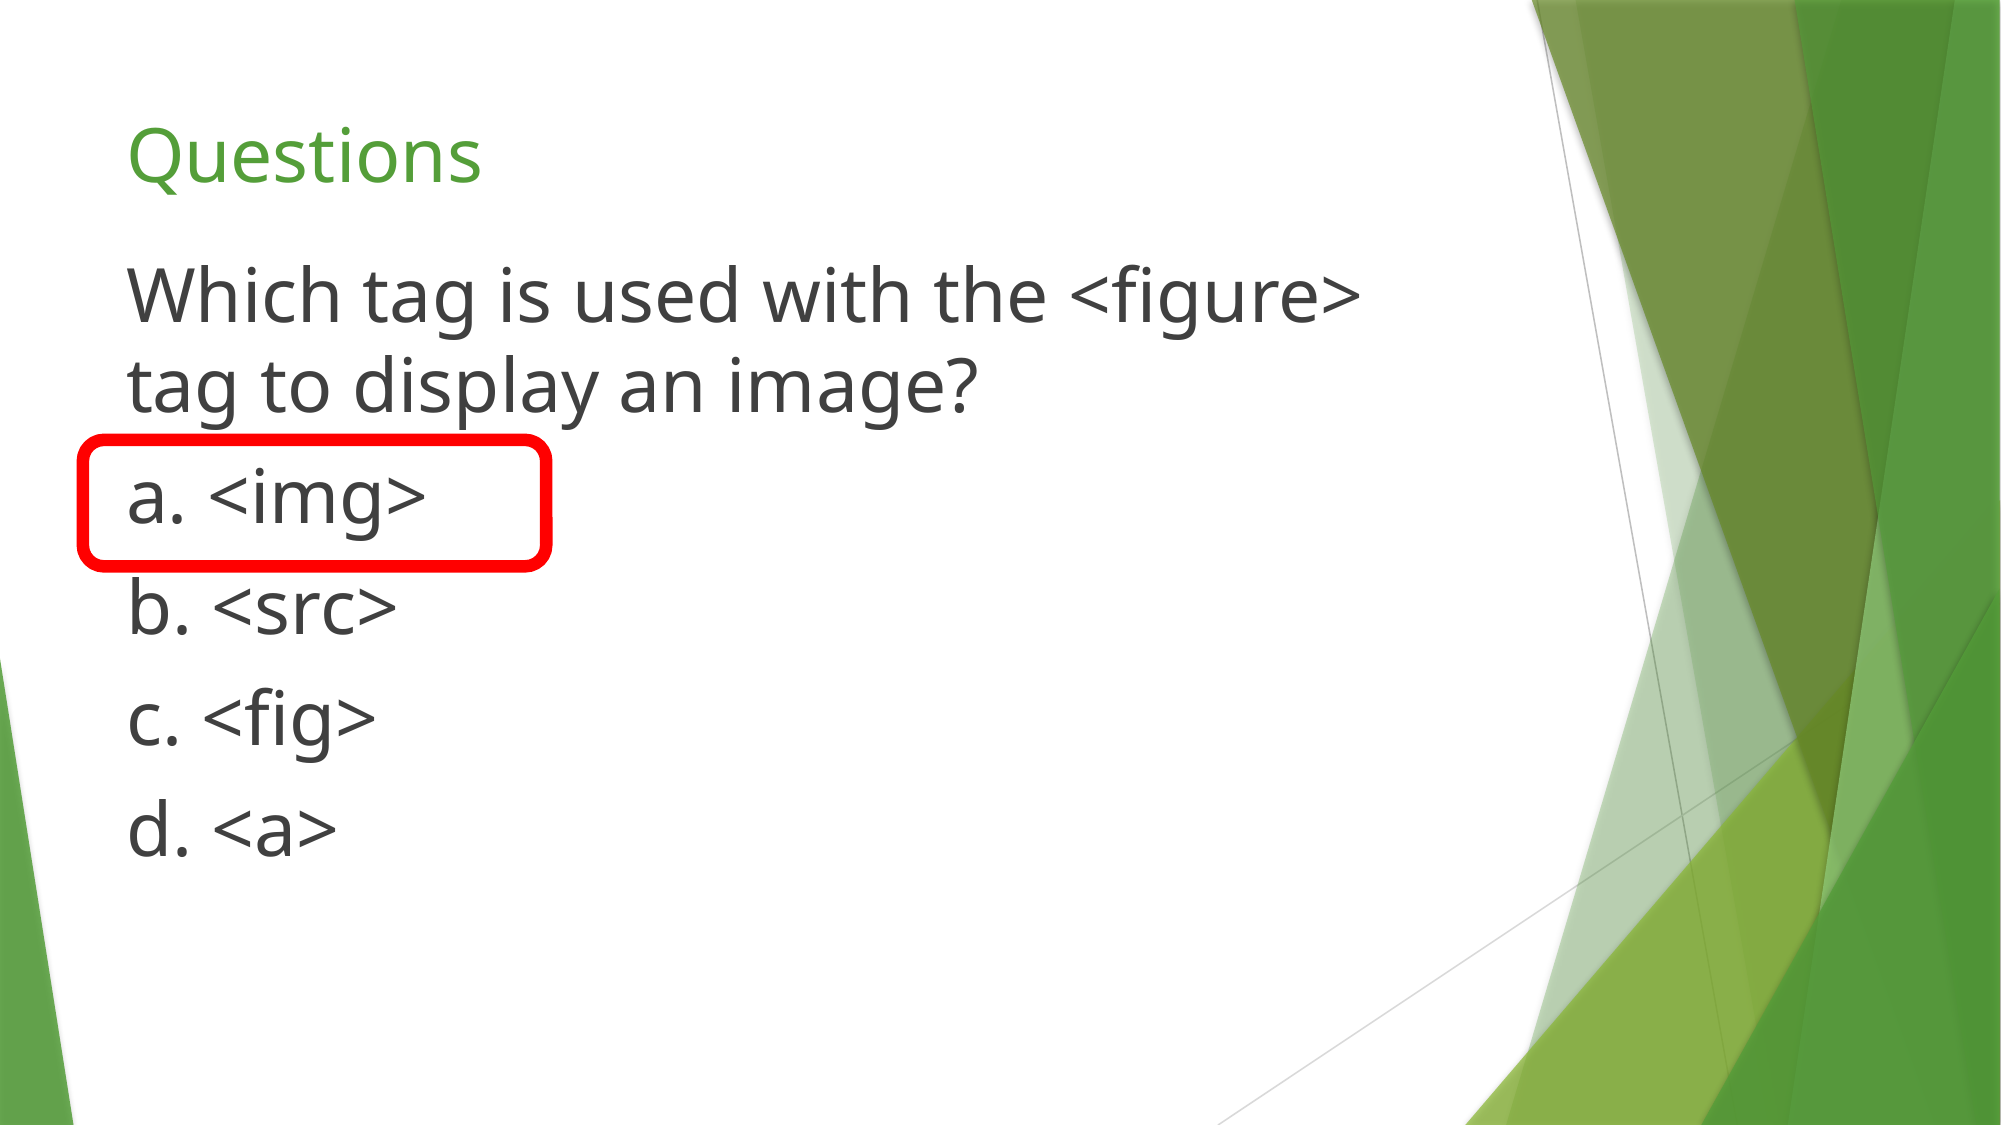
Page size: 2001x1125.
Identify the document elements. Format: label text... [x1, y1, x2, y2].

title Questions [111, 99, 1522, 317]
list Which tag is used with the <figure> tag to display an image? a. <img> b. <src> c. <fig> d. <a> [111, 201, 1503, 918]
text_box [81, 438, 548, 568]
